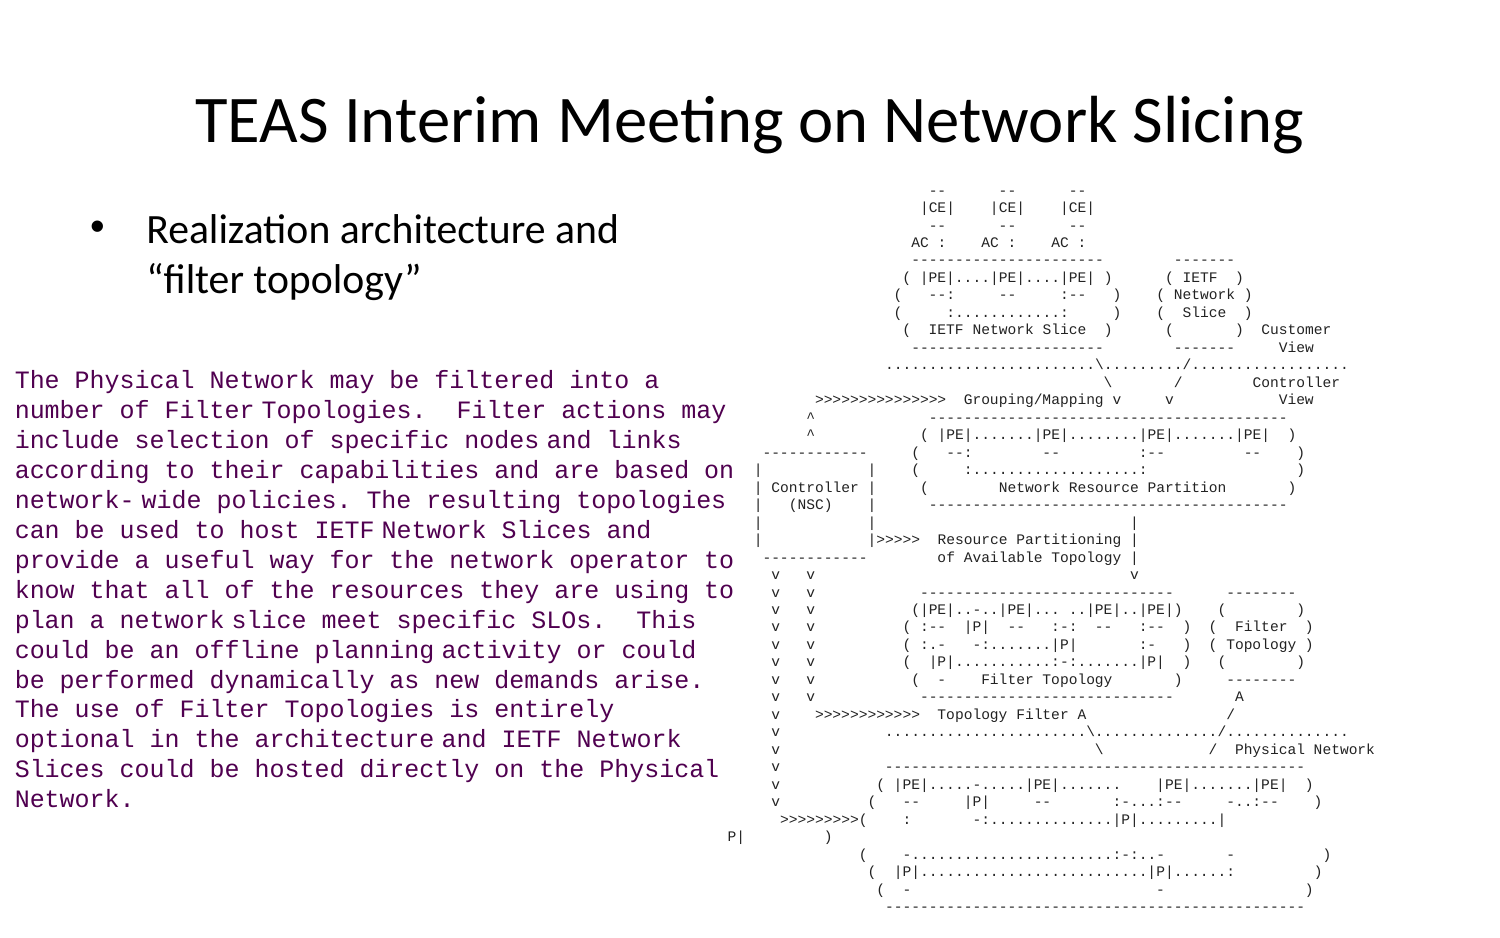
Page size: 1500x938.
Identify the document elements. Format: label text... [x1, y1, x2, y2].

text_box -- -- -- |CE| |CE| |CE| -- -- -- AC : AC : AC : ---------------------- ------- ( |PE|....|PE|....|PE| ) ( IETF ) ( --: -- :-- ) ( Network ) ( :............: ) ( Slice ) ( IETF Network Slice ) ( ) Customer ---------------------- ------- View ........................\........./.................. \ / Controller >>>>>>>>>>>>>>> Grouping/Mapping v v View ^ ----------------------------------------- ^ ( |PE|.......|PE|........|PE|.......|PE| ) ------------ ( --: -- :-- -- ) | | ( :...................: ) | Controller | ( Network Resource Partition ) | (NSC) | ----------------------------------------- | | | | |>>>>> Resource Partitioning | ------------ of Available Topology | v v v v v ----------------------------- -------- v v (|PE|..-..|PE|... ..|PE|..|PE|) ( ) v v ( :-- |P| -- :-: -- :-- ) ( Filter ) v v ( :.- -:.......|P| :- ) ( Topology ) v v ( |P|...........:-:.......|P| ) ( ) v v ( - Filter Topology ) -------- v v ----------------------------- A v >>>>>>>>>>>> Topology Filter A / v .......................\............../.............. v \ / Physical Network v ------------------------------------------------ v ( |PE|.....-.....|PE|....... |PE|.......|PE| ) v ( -- |P| -- :-...:-- -..:-- ) >>>>>>>>>( : -:..............|P|.........|P| ) ( -.......................:-:..- - ) ( |P|..........................|P|......: ) ( - - ) ------------------------------------------------ [712, 172, 1463, 922]
list Realization architecture and “filter topology” [75, 193, 650, 356]
title TEAS Interim Meeting on Network Slicing [75, 37, 1425, 194]
text_box The Physical Network may be filtered into a number of Filter Topologies. Filter actions may include selection of specific nodes and links according to their capabilities and are based on network- wide policies. The resulting topologies can be used to host IETF Network Slices and provide a useful way for the network operator to know that all of the resources they are using to plan a network slice meet specific SLOs. This could be an offline planning activity or could be performed dynamically as new demands arise. The use of Filter Topologies is entirely optional in the architecture and IETF Network Slices could be hosted directly on the Physical Network. [0, 356, 750, 821]
